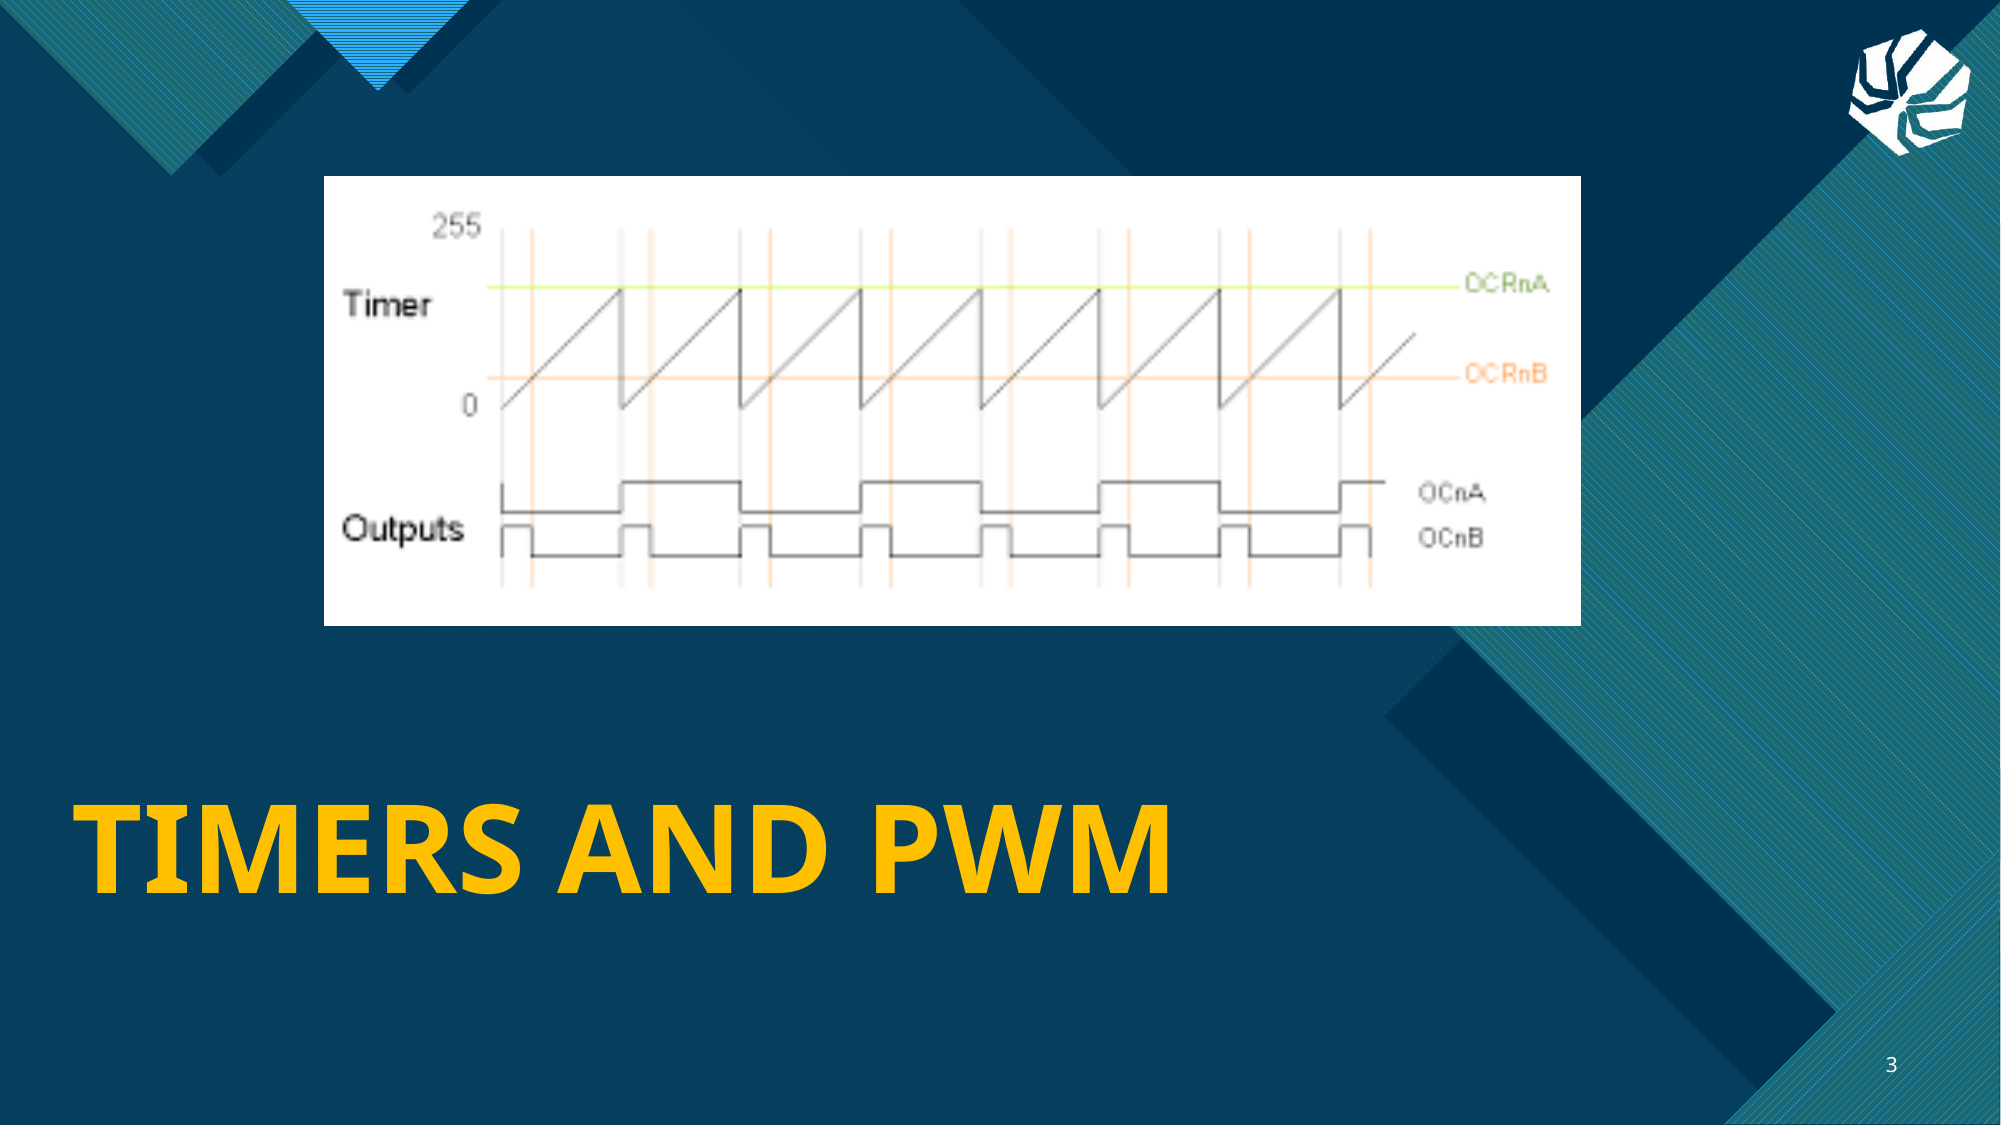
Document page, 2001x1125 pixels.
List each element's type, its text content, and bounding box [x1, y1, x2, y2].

picture [1839, 18, 1986, 164]
picture [325, 176, 1581, 626]
text_box TIMER0: [1455, 433, 2001, 1125]
slide_number 3 [1845, 1035, 1913, 1096]
title TIMERS AND PWM [56, 711, 1391, 928]
